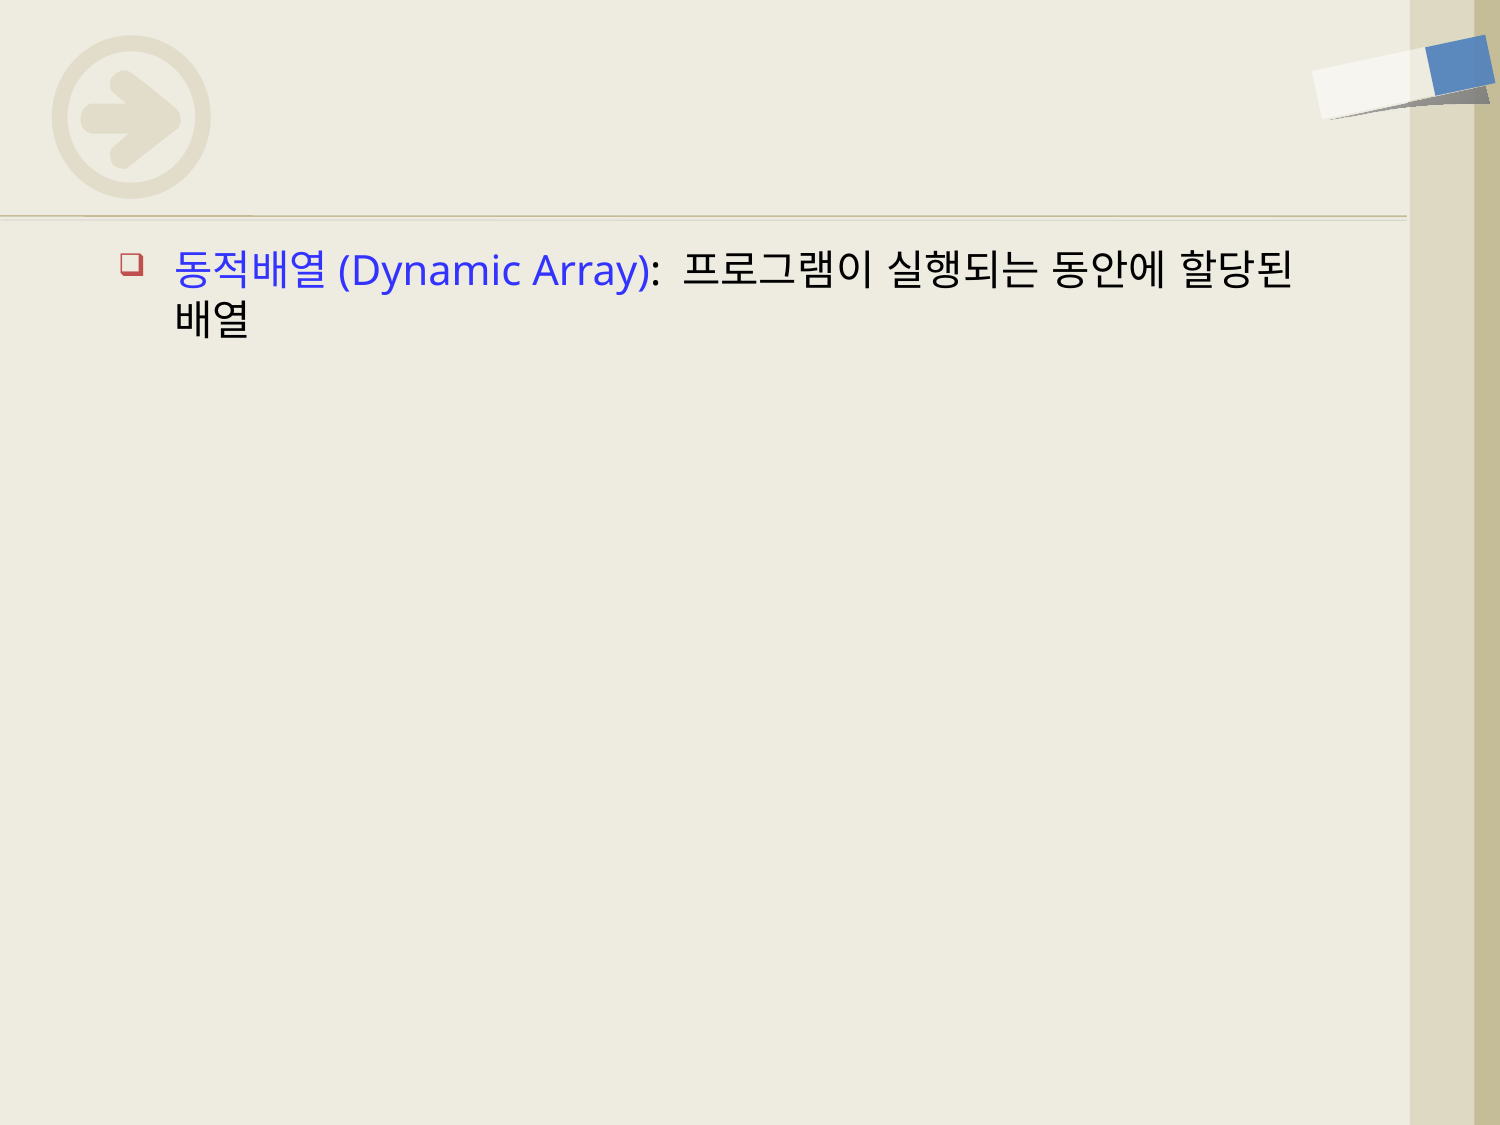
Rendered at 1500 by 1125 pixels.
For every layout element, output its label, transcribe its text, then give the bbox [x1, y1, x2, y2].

list 동적배열(Dynamic Array): 프로그램이 실행되는 동안에 할당된 배열 [103, 236, 1397, 1065]
